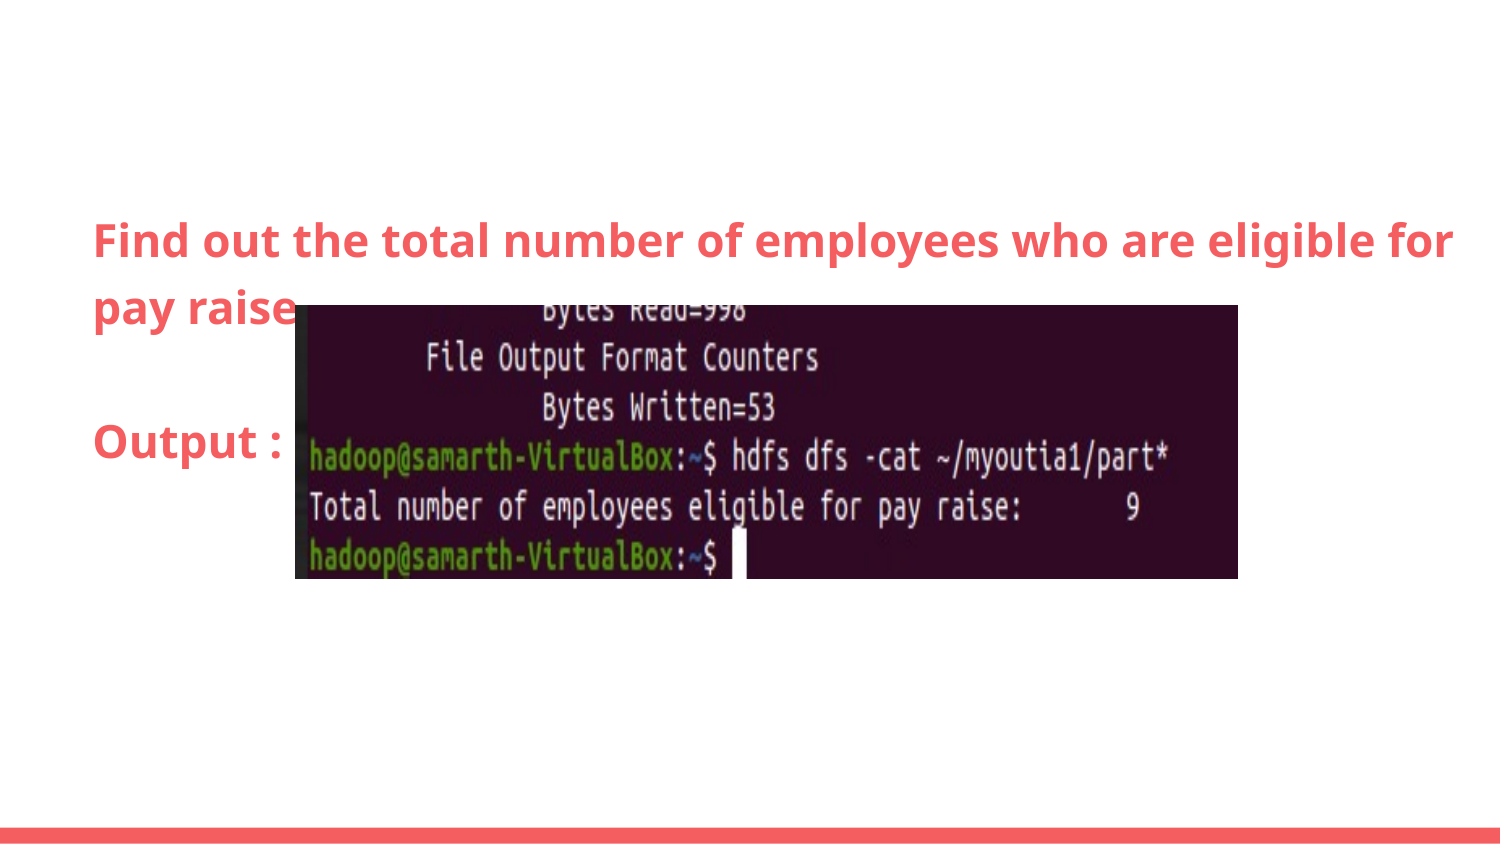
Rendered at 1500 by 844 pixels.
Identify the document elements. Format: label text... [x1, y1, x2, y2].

title Find out the total number of employees who are eligible for pay raise. Output : [77, 121, 1493, 504]
picture [295, 305, 1238, 579]
